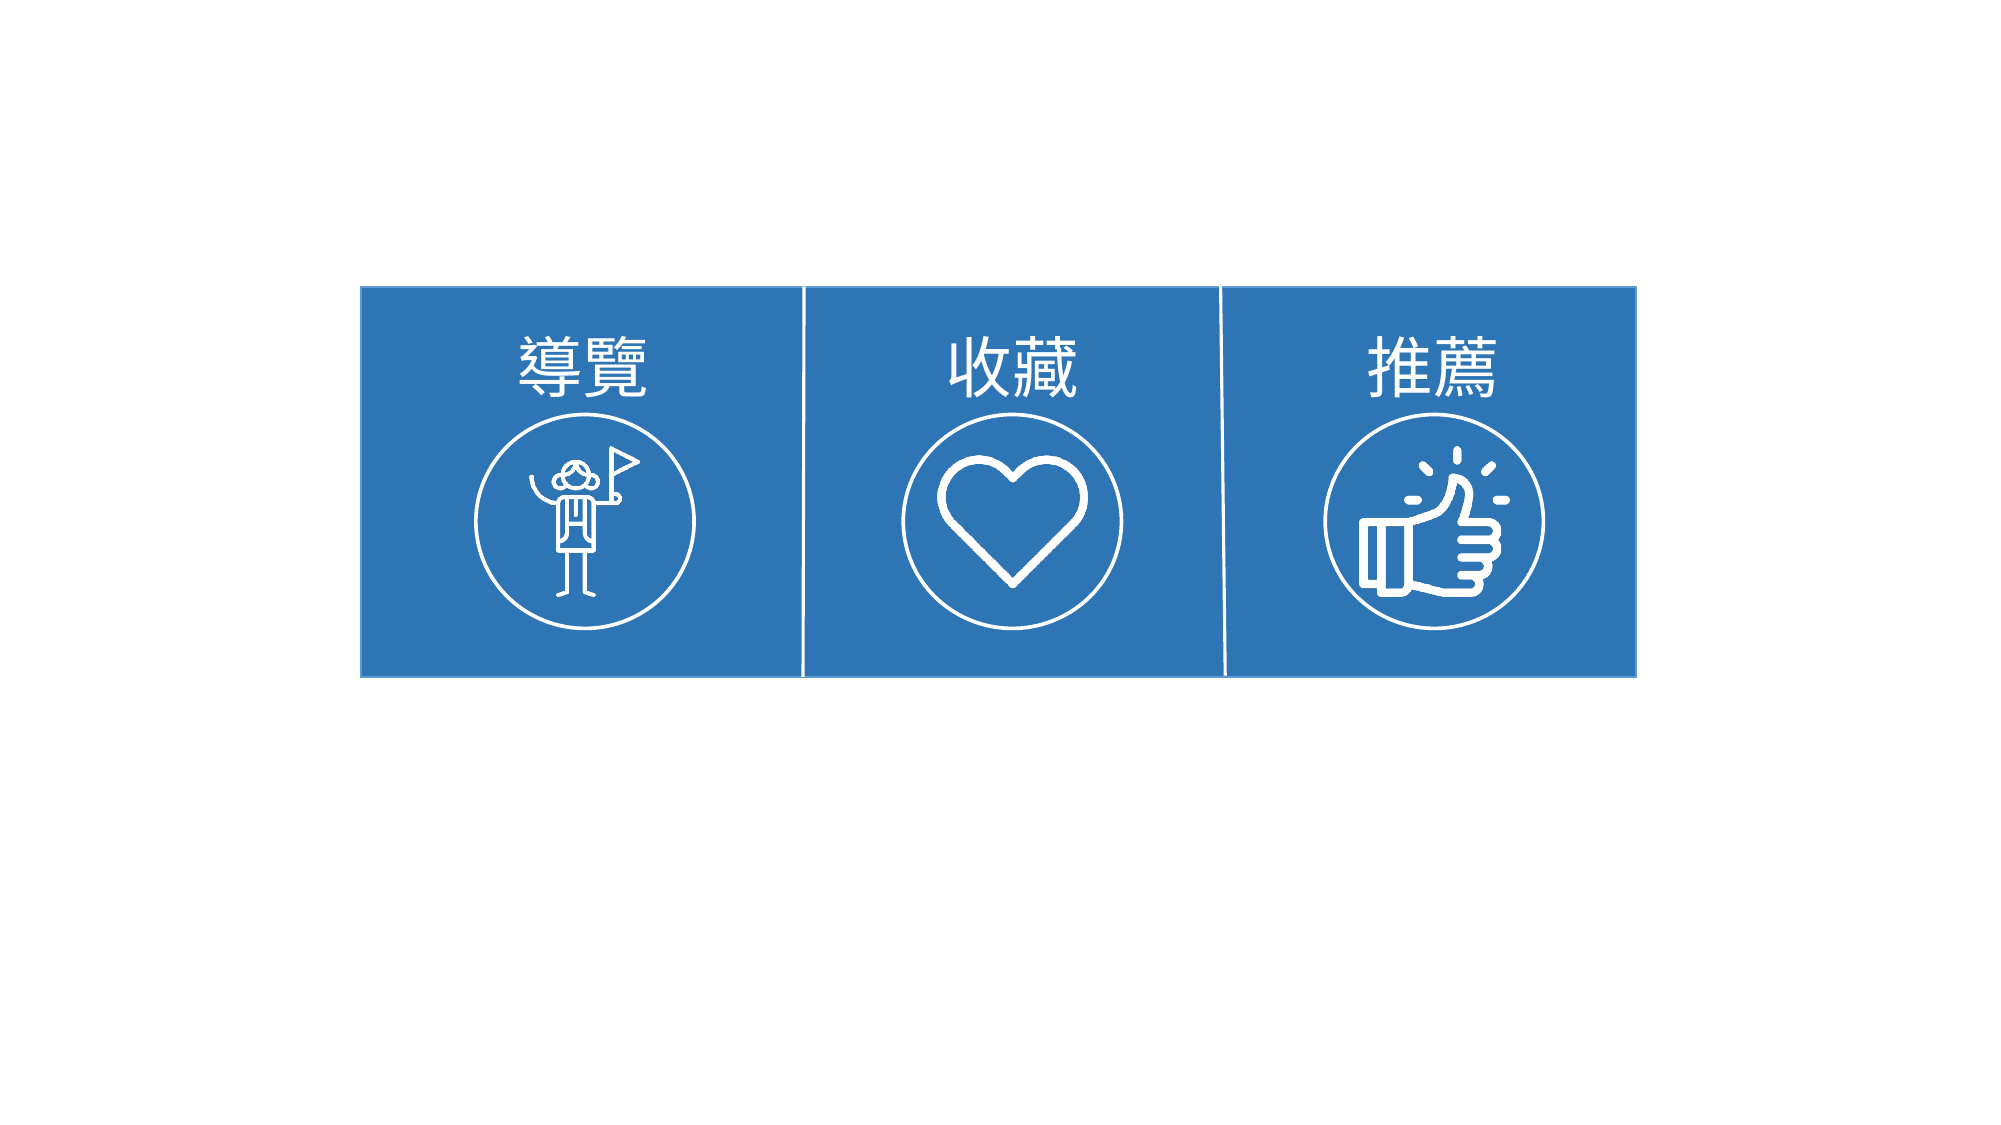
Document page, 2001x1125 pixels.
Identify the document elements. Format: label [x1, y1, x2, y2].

text_box [360, 285, 1636, 677]
